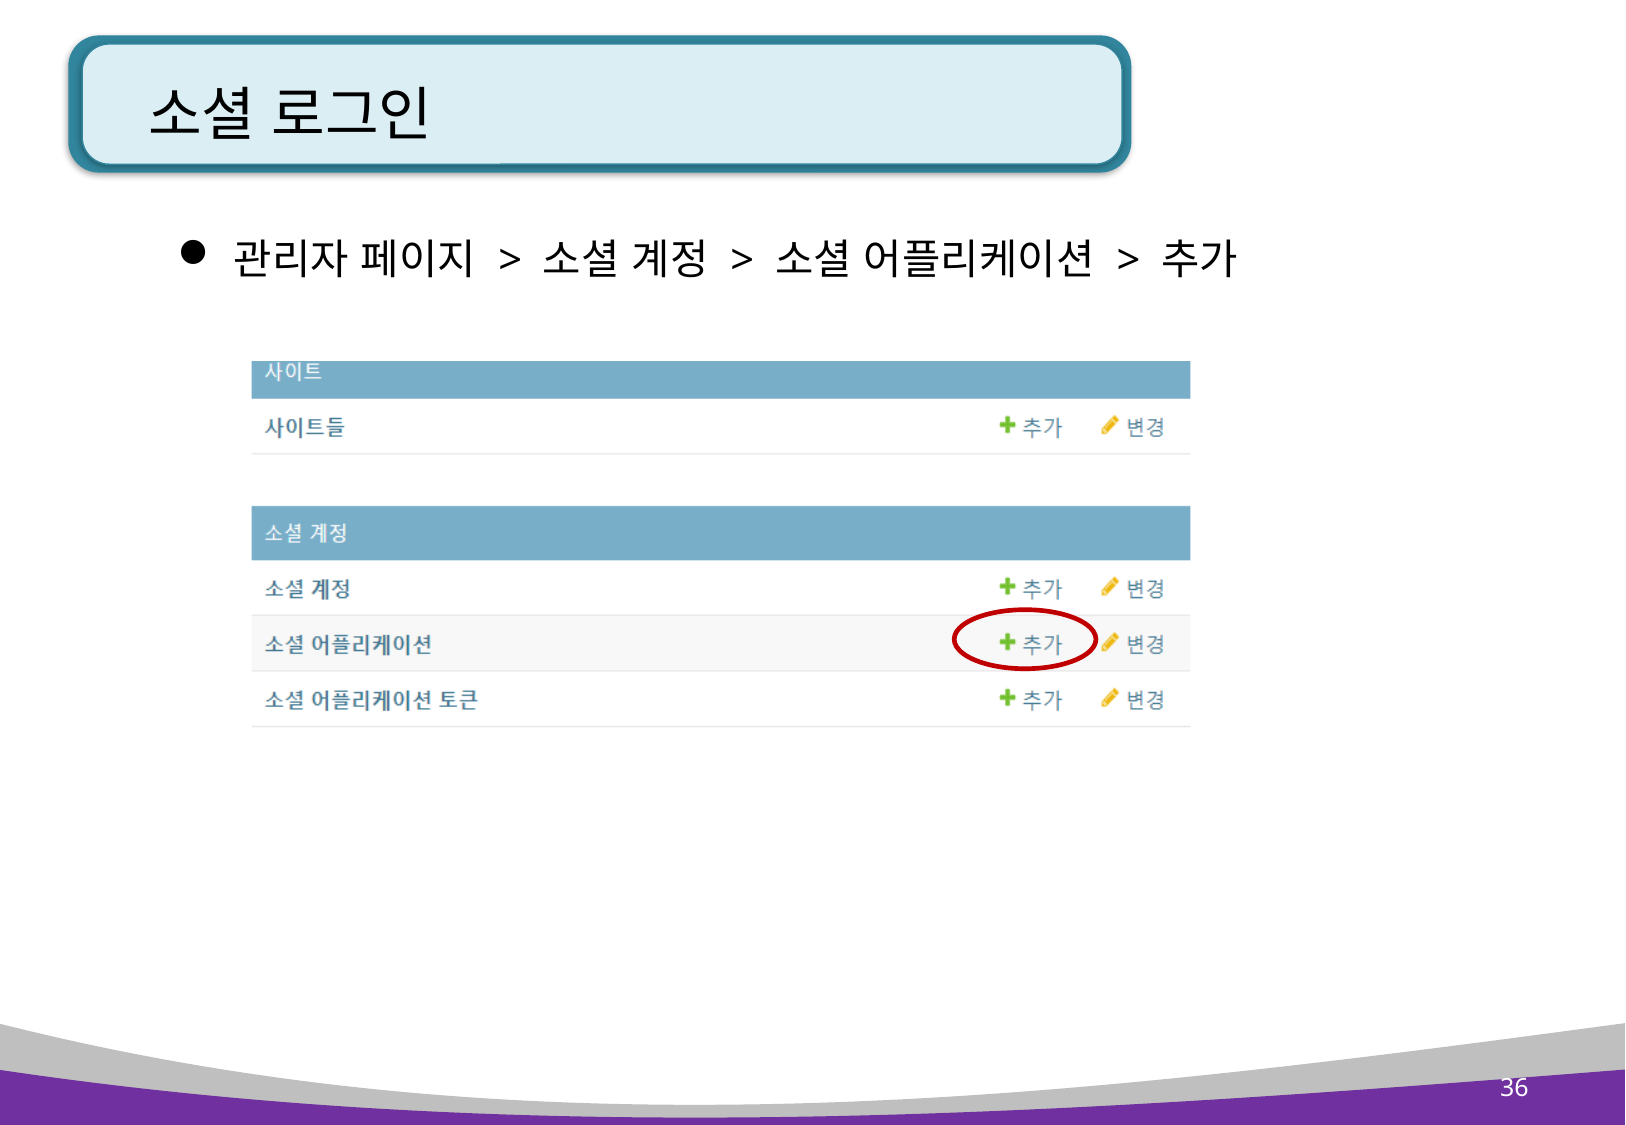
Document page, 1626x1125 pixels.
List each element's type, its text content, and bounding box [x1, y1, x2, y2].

text_box 관리자 페이지 > 소셜 계정 > 소셜 어플리케이션 > 추가 [162, 225, 1309, 290]
slide_number 36 [1452, 1058, 1544, 1119]
picture [233, 361, 1218, 764]
title 소셜 로그인 [103, 24, 1121, 165]
